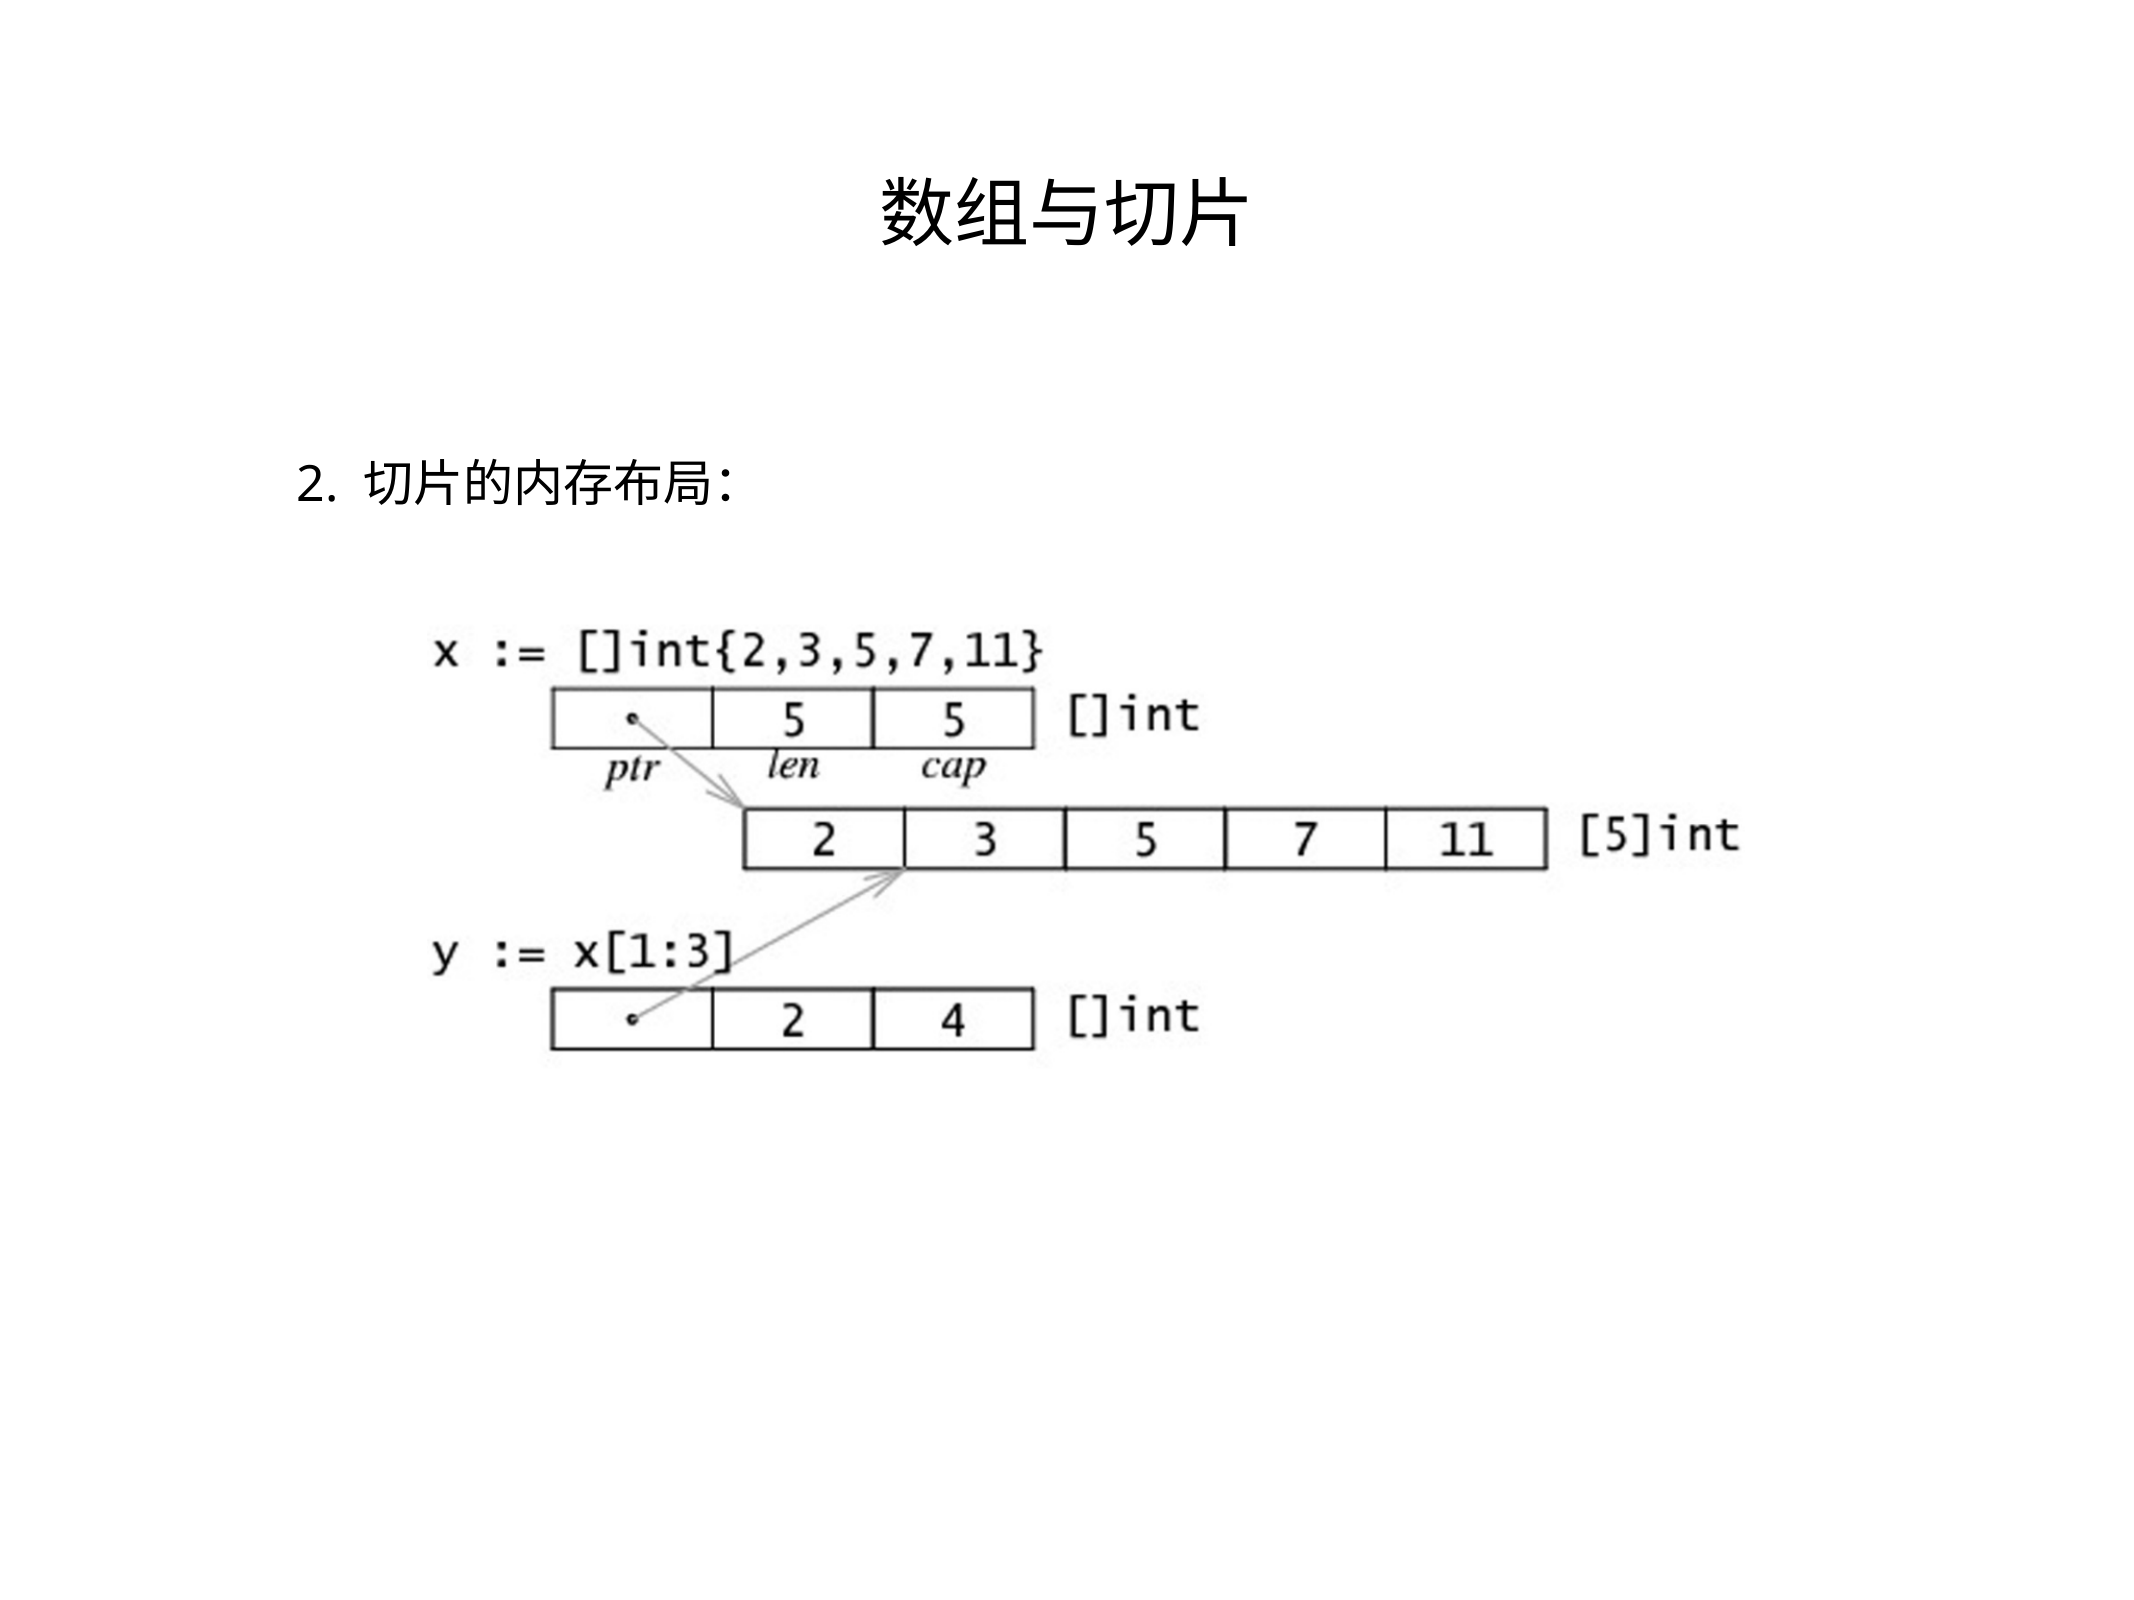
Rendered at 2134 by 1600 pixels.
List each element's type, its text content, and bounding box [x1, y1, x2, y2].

text_box 2. 切片的内存布局： [288, 442, 772, 520]
picture [371, 608, 1798, 1084]
text_box 数组与切片 [870, 157, 1263, 264]
